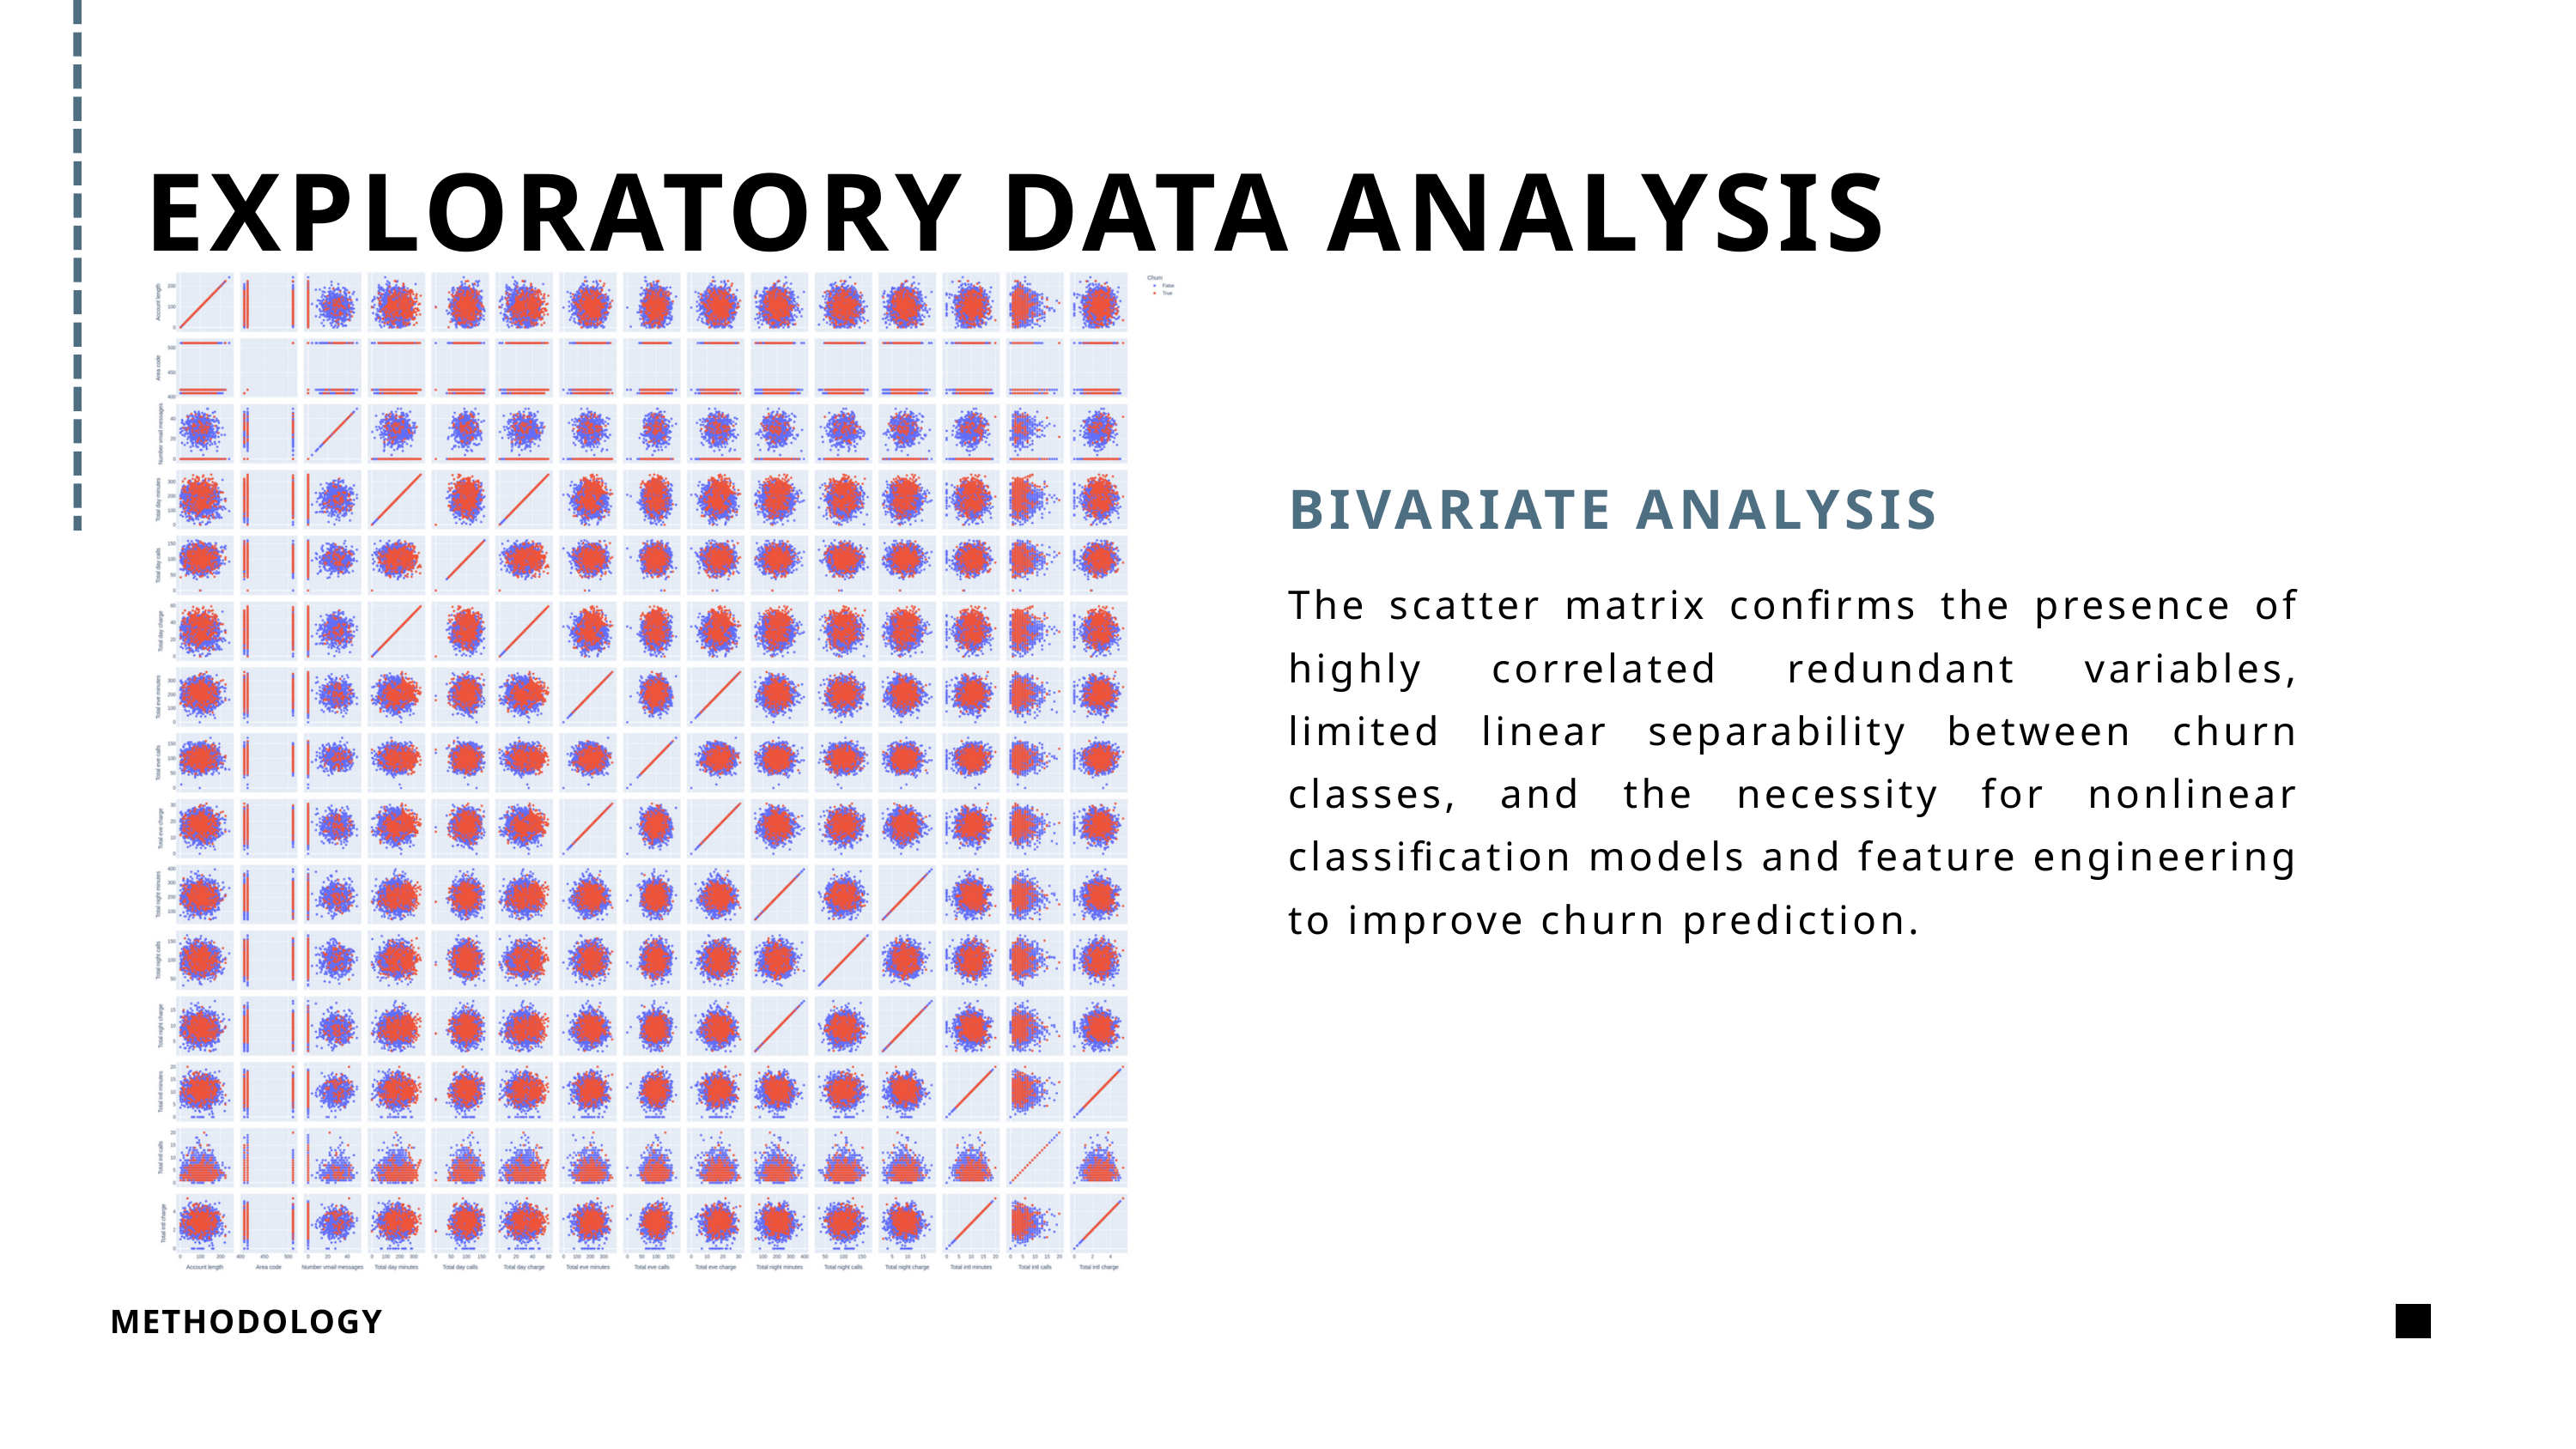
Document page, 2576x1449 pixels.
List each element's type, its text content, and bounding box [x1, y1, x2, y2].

text_box BIVARIATE ANALYSIS [1288, 464, 2015, 541]
text_box The scatter matrix confirms the presence of highly correlated redundant variables, limited linear separability between churn classes, and the necessity for nonlinear classification models and feature engineering to improve churn prediction. [1288, 564, 2302, 943]
text_box [144, 273, 1182, 1285]
text_box METHODOLOGY [109, 1294, 446, 1340]
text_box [2396, 1303, 2432, 1339]
text_box EXPLORATORY DATA ANALYSIS [144, 122, 2502, 273]
